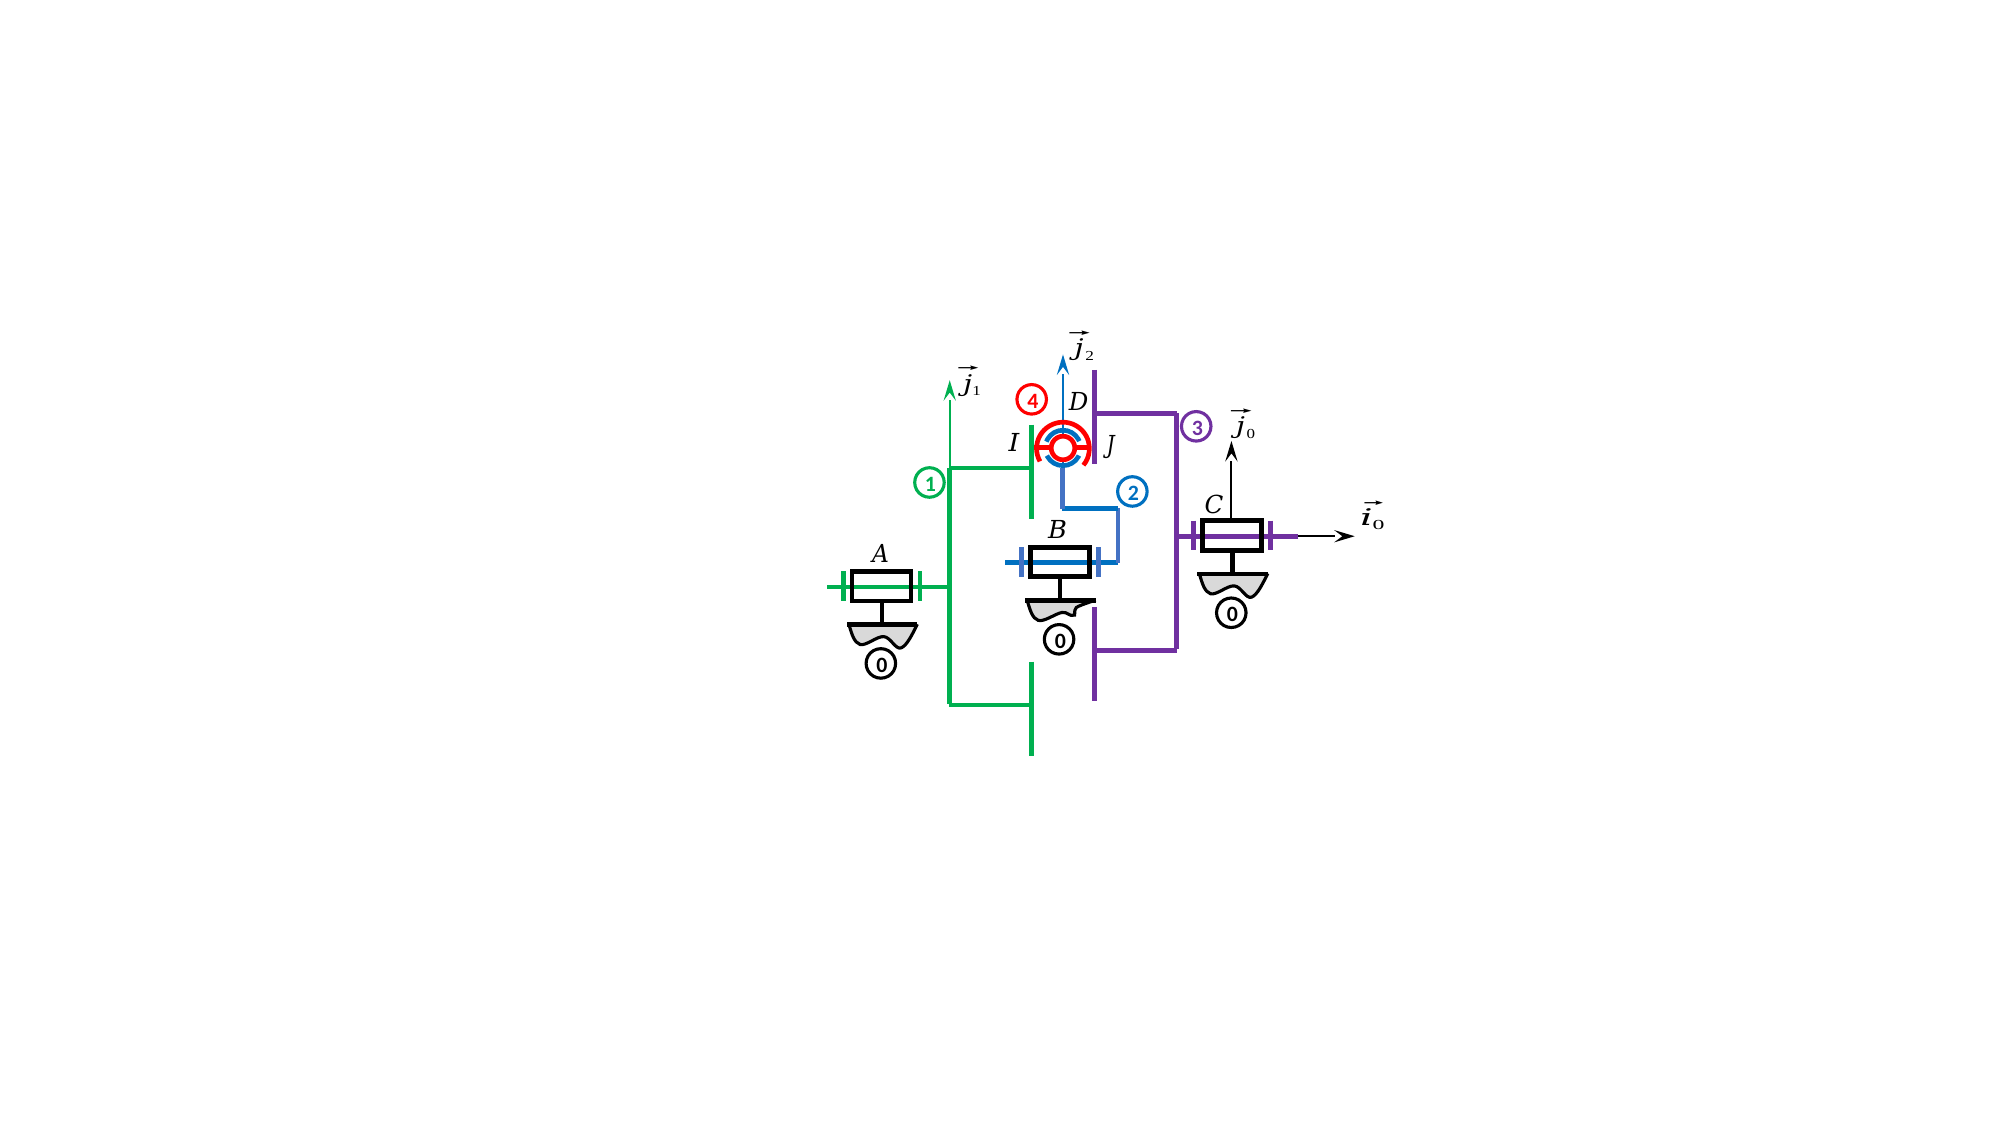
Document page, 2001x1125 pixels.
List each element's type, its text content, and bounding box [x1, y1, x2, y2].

text_box 3 [1180, 410, 1213, 443]
text_box [1050, 448, 1062, 461]
text_box [1032, 546, 1090, 562]
text_box [1064, 458, 1077, 467]
text_box [1064, 435, 1076, 447]
text_box [1047, 456, 1062, 467]
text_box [948, 424, 1032, 757]
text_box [1032, 576, 1094, 655]
text_box 1 [913, 466, 946, 499]
text_box [1035, 450, 1052, 462]
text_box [1094, 369, 1178, 702]
text_box [1064, 421, 1091, 447]
text_box [1064, 448, 1076, 461]
text_box 4 [1015, 383, 1048, 416]
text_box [1178, 520, 1299, 628]
text_box [1035, 421, 1062, 445]
text_box [1032, 563, 1090, 576]
text_box [1073, 450, 1091, 466]
text_box [1050, 435, 1062, 447]
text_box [826, 571, 948, 679]
